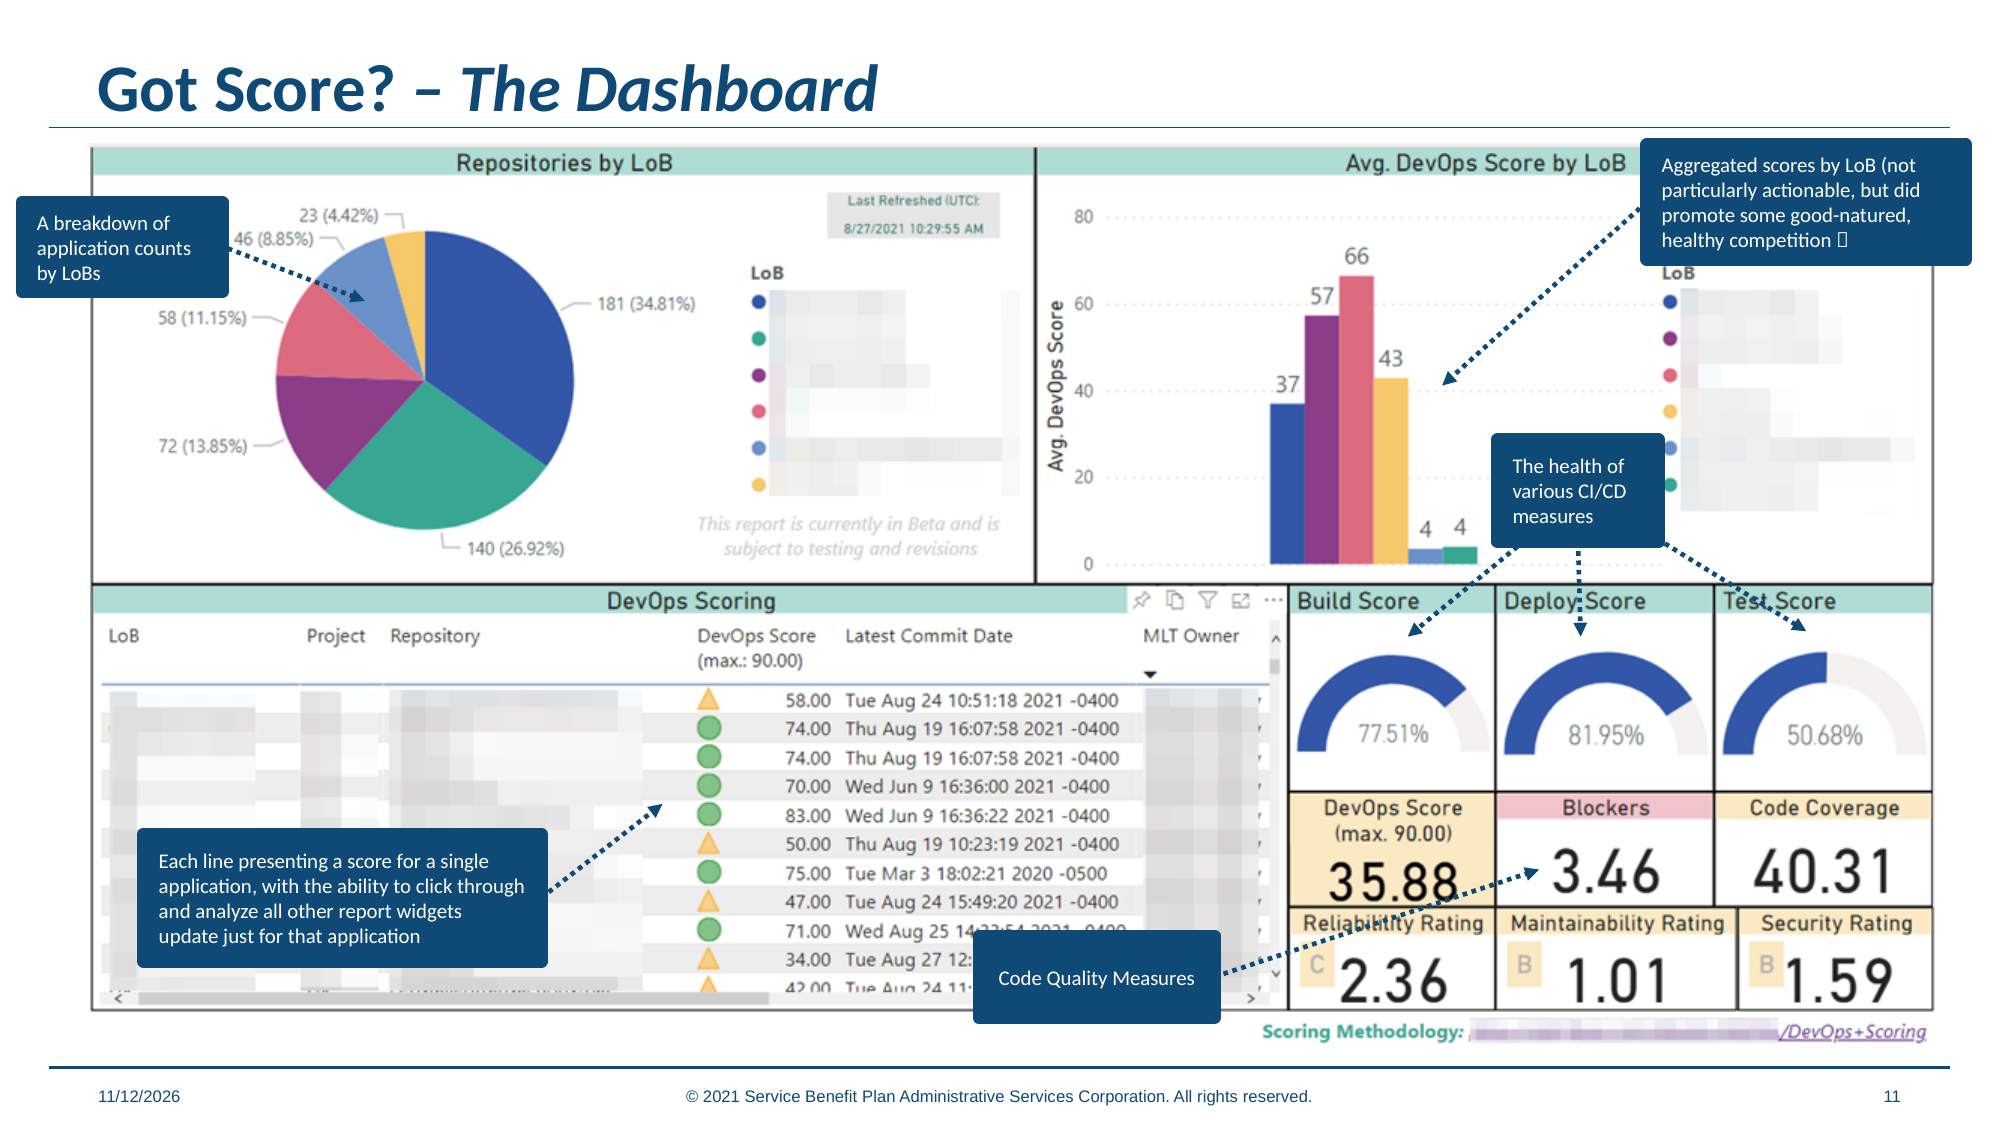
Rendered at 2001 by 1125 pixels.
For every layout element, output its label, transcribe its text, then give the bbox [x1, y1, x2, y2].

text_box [1442, 144, 1966, 386]
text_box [143, 803, 663, 962]
picture [89, 143, 1939, 1051]
footer © 2021 Service Benefit Plan Administrative Services Corporation. All rights reserved. [662, 1067, 1338, 1125]
slide_number 11 [1599, 1067, 1901, 1125]
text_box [21, 202, 365, 301]
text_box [978, 869, 1540, 1018]
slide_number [98, 1067, 401, 1125]
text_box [1407, 439, 1807, 637]
title Got Score? – The Dashboard [97, 52, 1898, 128]
